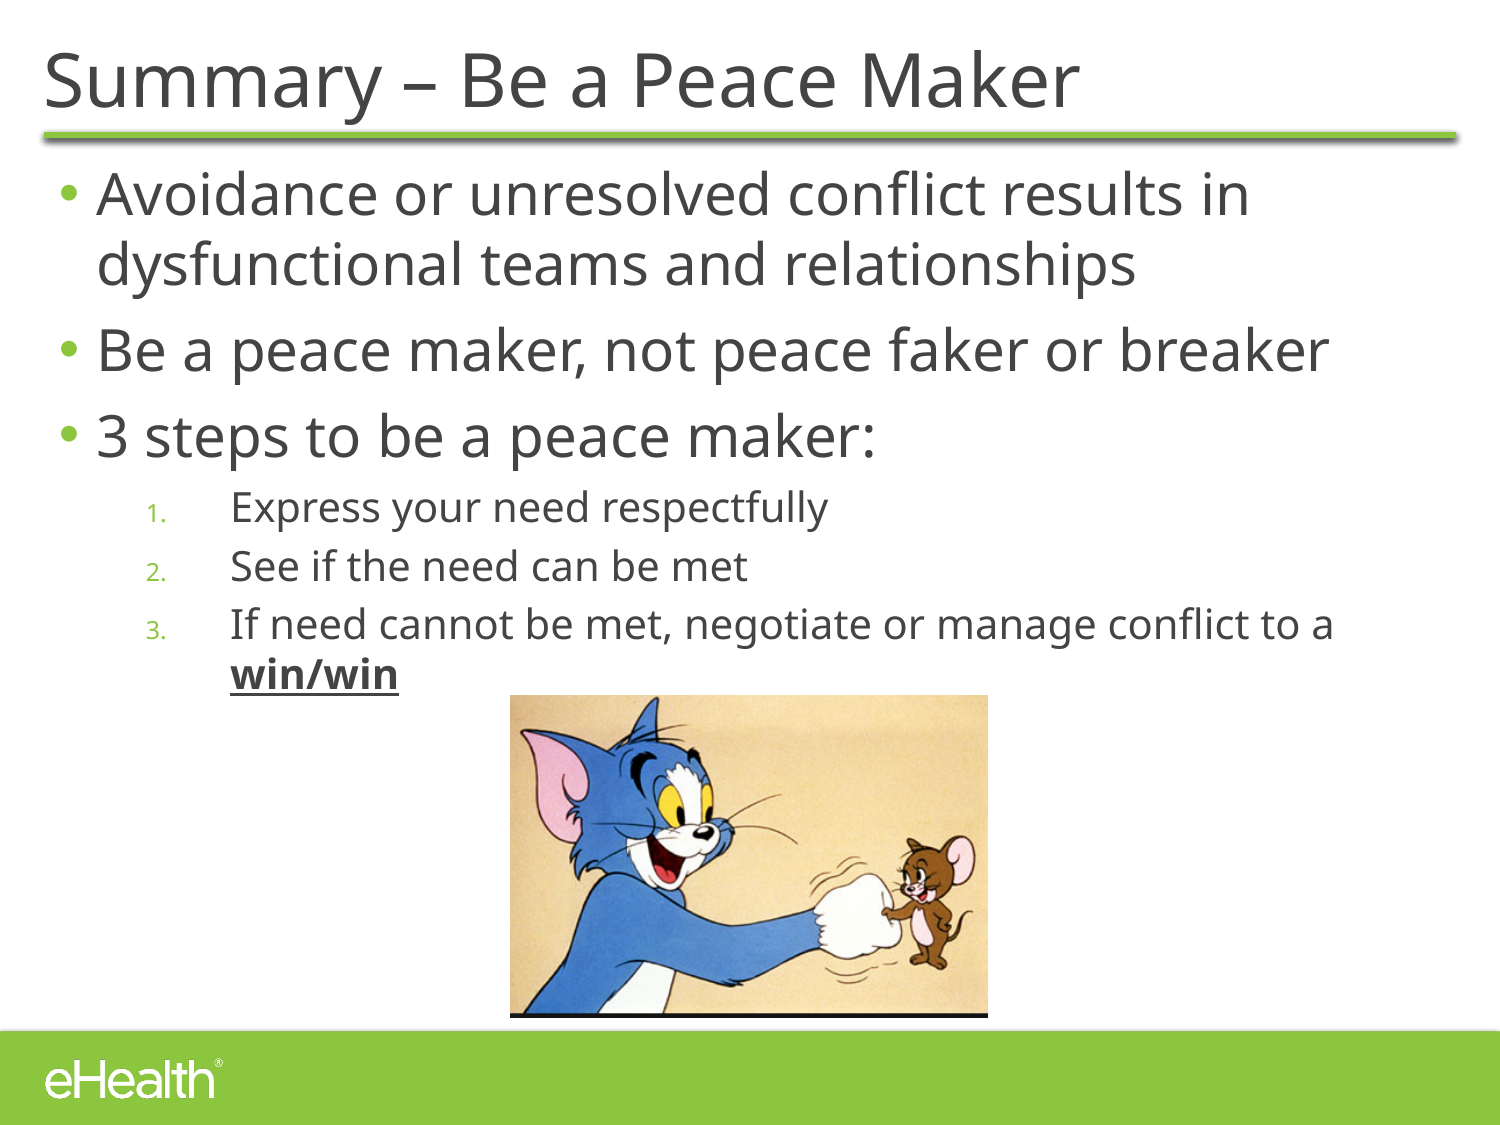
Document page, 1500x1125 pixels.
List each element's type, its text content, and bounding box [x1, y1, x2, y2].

picture [43, 1057, 224, 1099]
title Summary – Be a Peace Maker [40, 29, 1460, 129]
picture [509, 694, 988, 1018]
list Avoidance or unresolved conflict results in dysfunctional teams and relationships Be a peace maker, not peace faker or breaker 3 steps to be a peace maker: Express your need respectfully See if the need can be met If need cannot be met, negotiate or manage conflict to a win/win [43, 149, 1457, 725]
